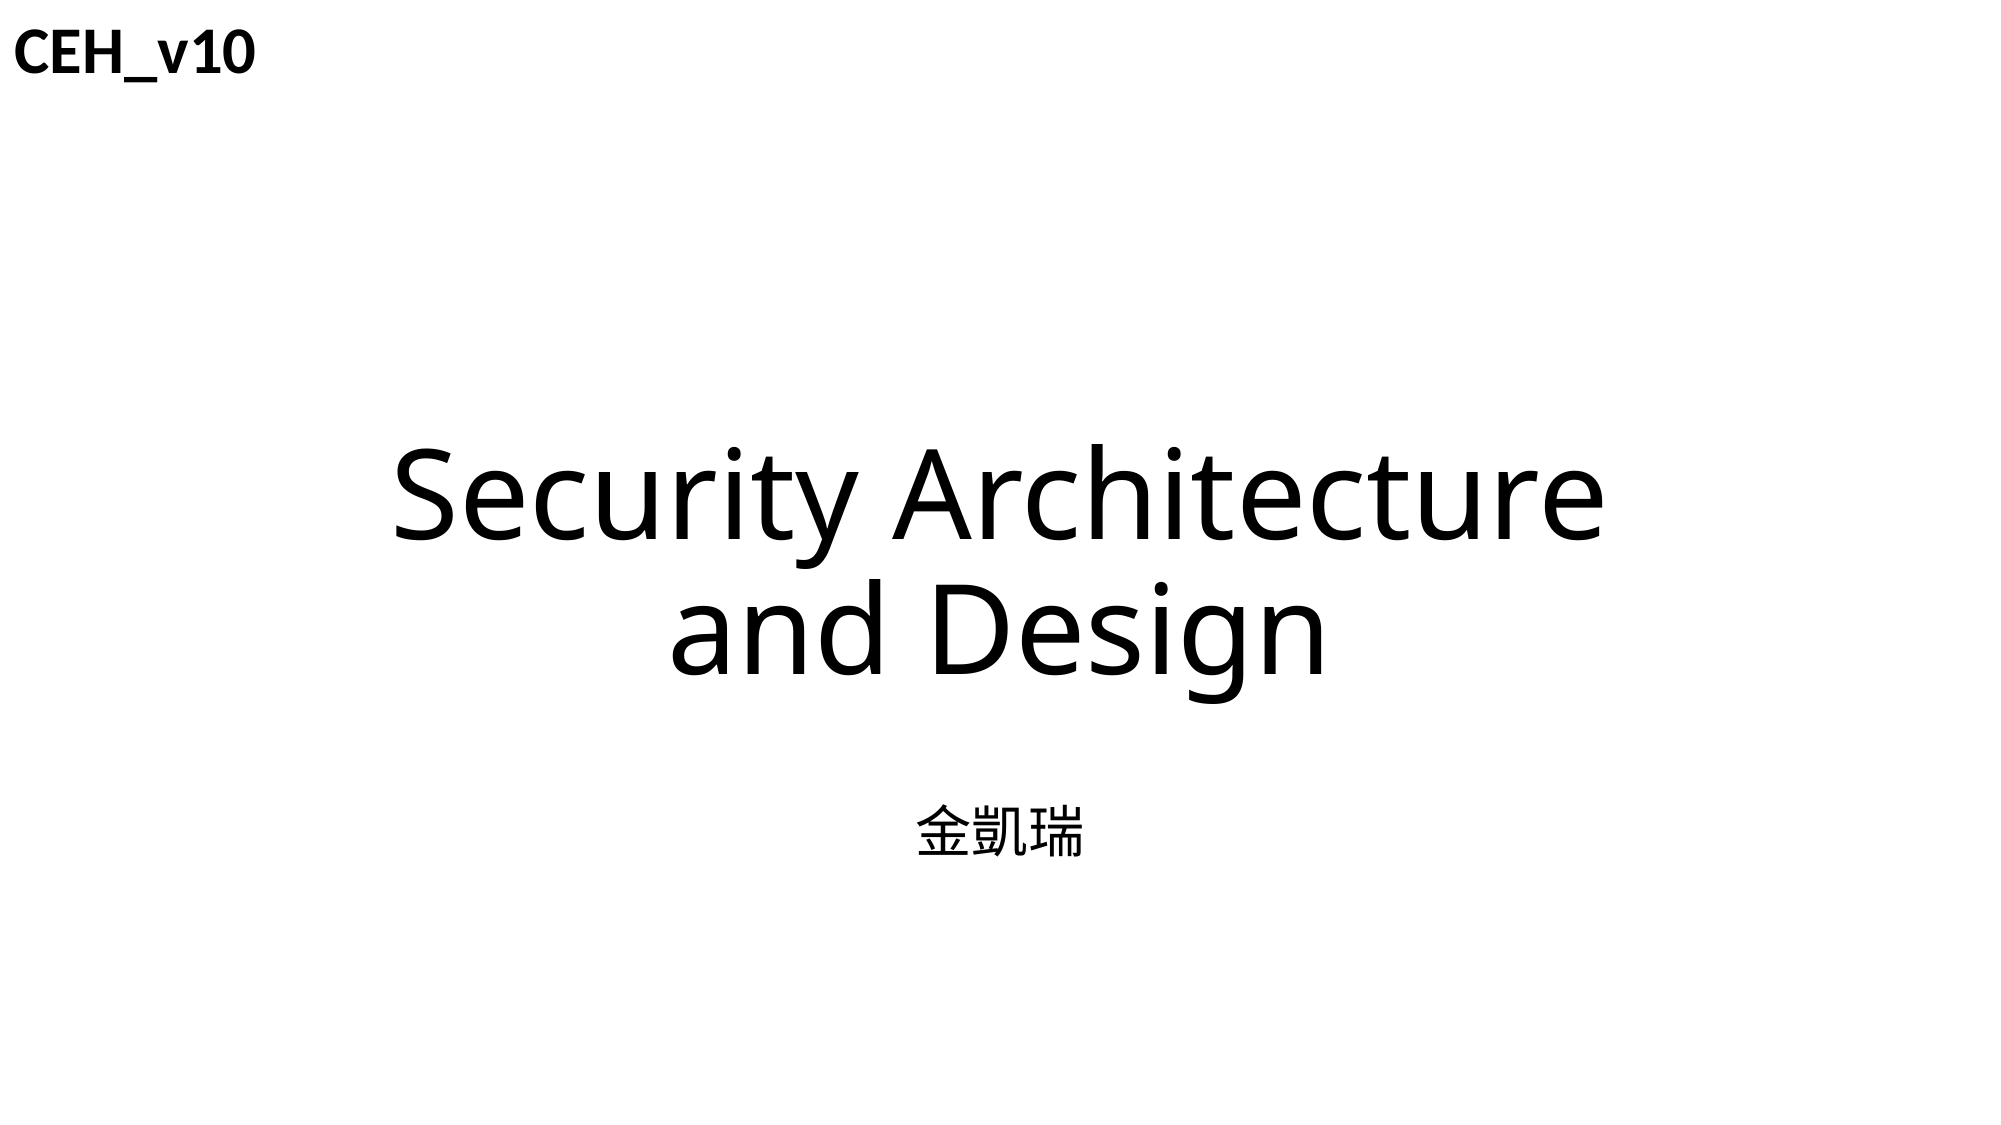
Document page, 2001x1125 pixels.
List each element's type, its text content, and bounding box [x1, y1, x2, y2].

text_box 金凱瑞 [750, 788, 1250, 872]
text_box CEH_v10 [0, 0, 413, 95]
title Security Architecture and Design [333, 415, 1667, 710]
